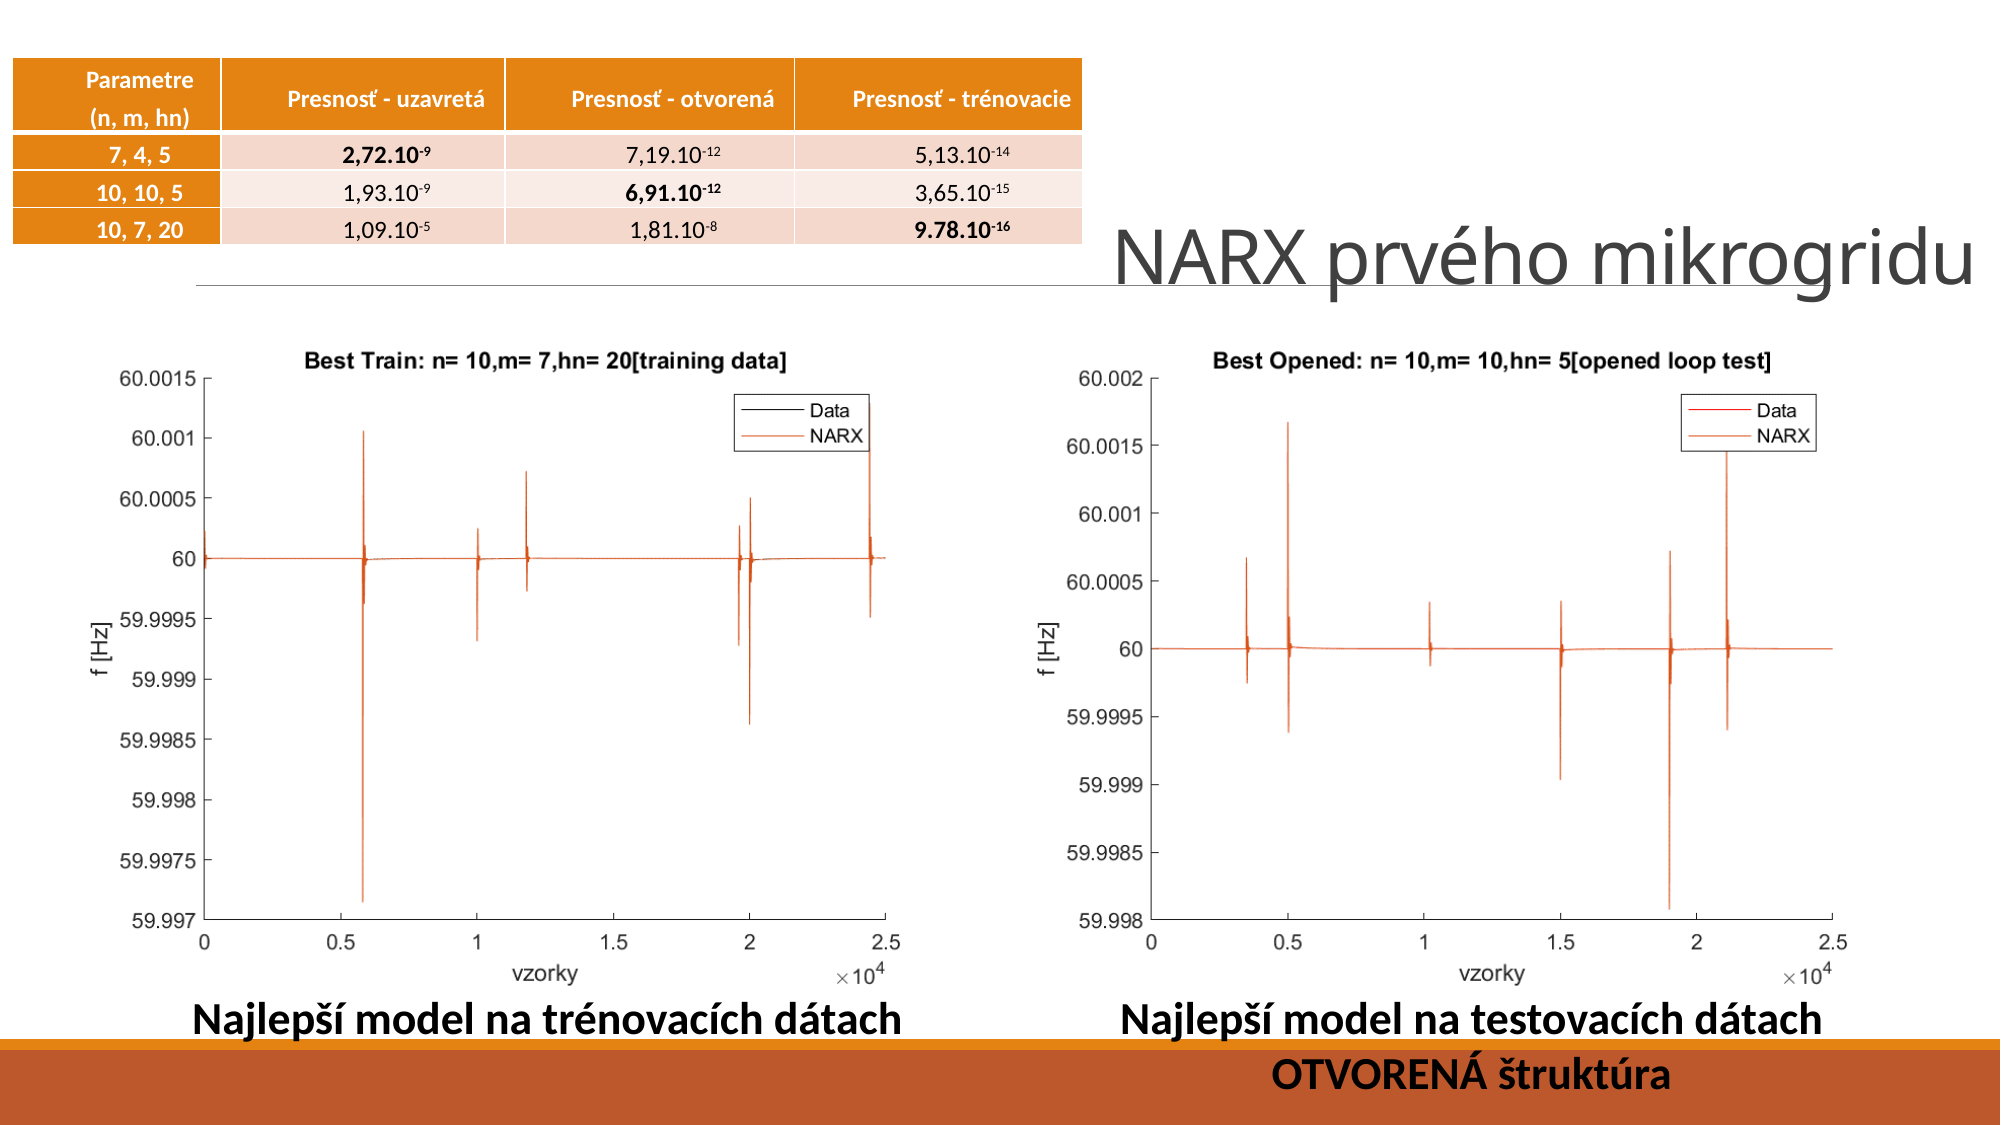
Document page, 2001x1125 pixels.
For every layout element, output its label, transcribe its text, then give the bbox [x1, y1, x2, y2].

table_cell 1,09.10-5 [222, 208, 504, 244]
table_header Presnosť - uzavretá [222, 58, 504, 130]
picture [1029, 327, 1917, 993]
table_cell 3,65.10-15 [795, 171, 1082, 207]
title NARX prvého mikrogridu [1096, 183, 2000, 310]
table_cell 1,93.10-9 [222, 171, 504, 207]
table_cell 9.78.10-16 [795, 208, 1082, 244]
table_cell 7,19.10-12 [506, 135, 794, 169]
table_header Presnosť - trénovacie [795, 58, 1082, 130]
table_header Presnosť - otvorená [506, 58, 794, 130]
table_header Parametre (n, m, hn) [13, 58, 220, 130]
table_cell 10, 7, 20 [13, 208, 220, 244]
table_cell 5,13.10-14 [795, 135, 1082, 169]
table_cell 7, 4, 5 [13, 135, 220, 169]
picture [83, 327, 970, 993]
table_cell 2,72.10-9 [222, 135, 504, 169]
table_cell 6,91.10-12 [506, 171, 794, 207]
table_cell 10, 10, 5 [13, 171, 220, 207]
text_box Najlepší model na trénovacích dátach [176, 1000, 918, 1052]
table_cell 1,81.10-8 [506, 208, 794, 244]
text_box Najlepší model na testovacích dátach OTVORENÁ štruktúra [1105, 1000, 1839, 1107]
